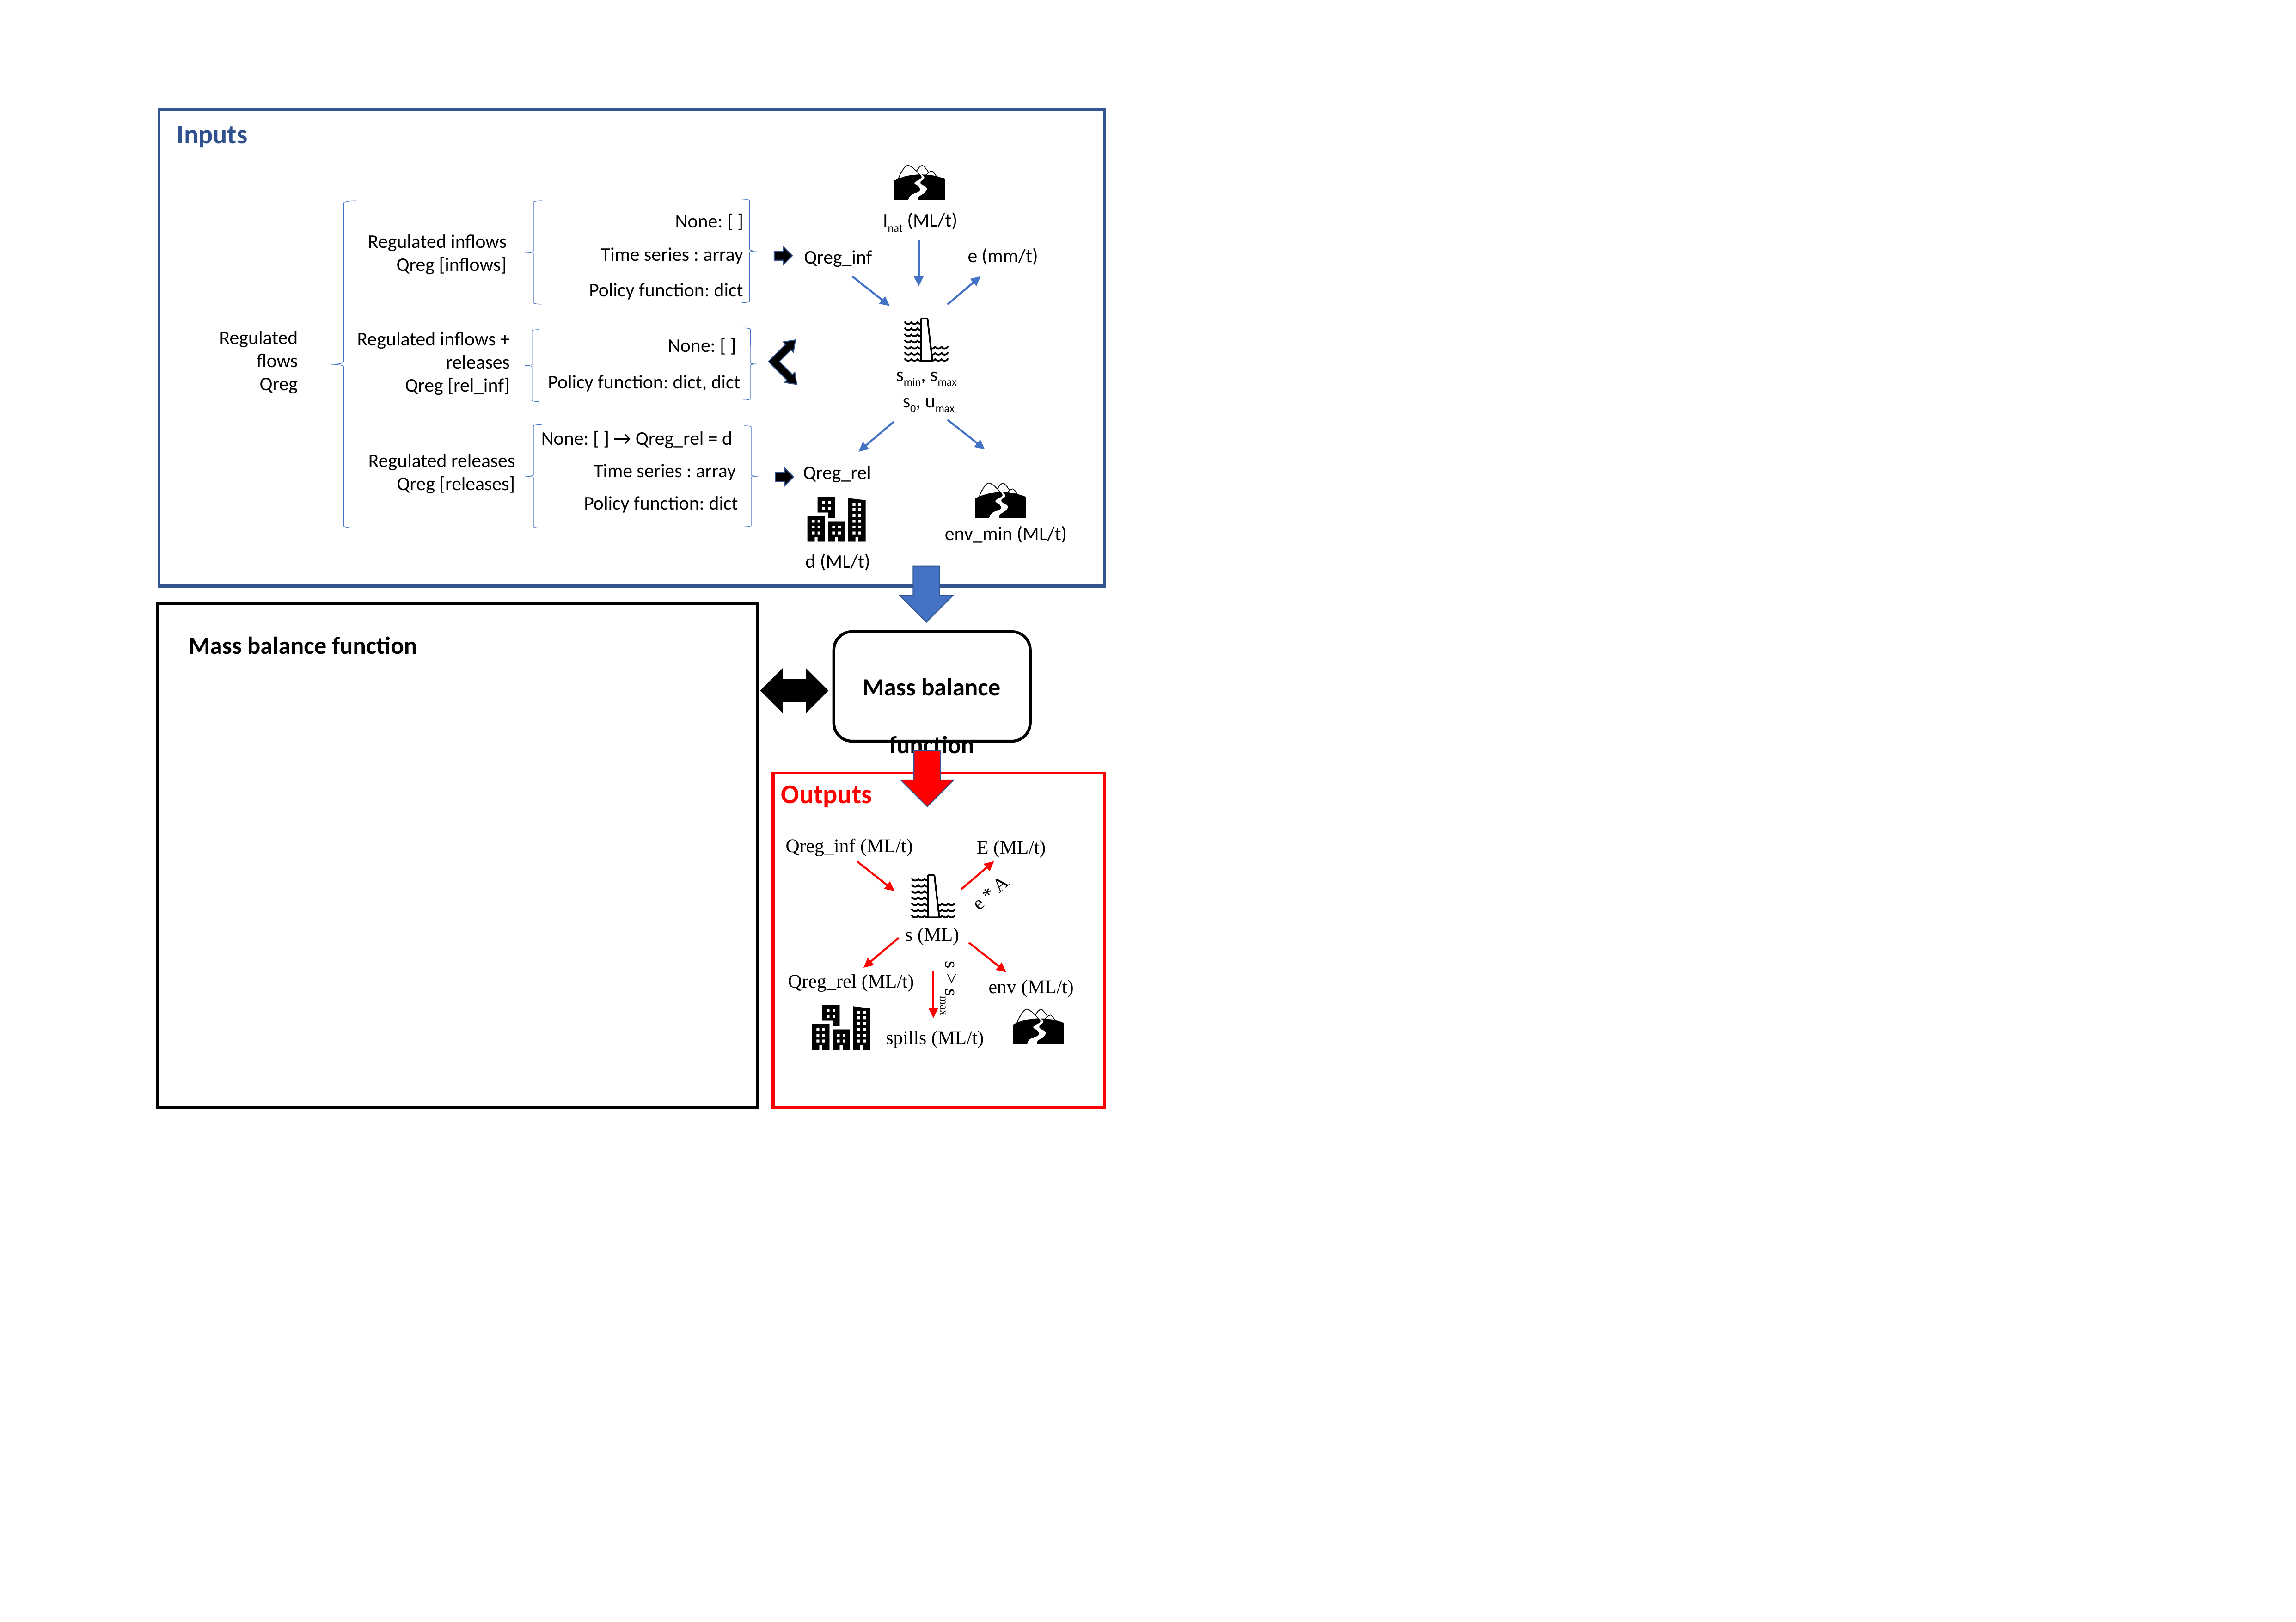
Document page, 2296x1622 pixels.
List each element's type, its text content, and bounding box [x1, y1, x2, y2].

text_box s (ML) [861, 918, 1004, 972]
text_box [525, 424, 542, 528]
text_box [852, 276, 890, 306]
text_box [743, 327, 758, 400]
text_box [773, 245, 793, 266]
text_box None: [ ] [639, 205, 750, 235]
picture [975, 478, 1026, 518]
picture [802, 484, 871, 554]
text_box spills (ML/t) [879, 1021, 1005, 1052]
text_box Qreg_rel [796, 456, 907, 487]
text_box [961, 861, 994, 890]
text_box [525, 200, 542, 305]
text_box Inputs [170, 113, 282, 153]
text_box [899, 750, 955, 808]
text_box [741, 269, 750, 274]
text_box [159, 109, 1105, 587]
text_box [744, 425, 759, 527]
text_box Time series : array [569, 455, 743, 485]
text_box env_min (ML/t) [938, 517, 1087, 547]
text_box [863, 938, 899, 968]
text_box smin, smax s0, umax [855, 358, 998, 441]
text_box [947, 419, 985, 449]
text_box [741, 199, 750, 205]
text_box Regulated inflows Qreg [inflows] [357, 225, 514, 279]
text_box [837, 631, 1028, 639]
text_box Policy function: dict [544, 487, 745, 517]
text_box Policy function: dict, dict [539, 366, 743, 396]
text_box Mass balance function [148, 597, 458, 663]
text_box [157, 603, 758, 1108]
text_box None: [ ] [631, 329, 743, 360]
text_box e * A [959, 860, 1023, 921]
text_box Time series : array [568, 238, 750, 269]
text_box [899, 565, 955, 623]
text_box [741, 235, 750, 238]
text_box [833, 642, 835, 731]
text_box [969, 942, 1006, 972]
text_box [772, 773, 1105, 1108]
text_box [947, 276, 981, 305]
text_box Qreg_inf (ML/t) [778, 829, 945, 860]
text_box Mass balance function [835, 639, 1029, 762]
picture [911, 874, 955, 918]
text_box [857, 861, 895, 891]
text_box [331, 200, 357, 528]
picture [904, 318, 949, 362]
text_box d (ML/t) [798, 545, 886, 575]
text_box [759, 667, 829, 715]
text_box [775, 467, 795, 487]
text_box Regulated inflows + releases Qreg [rel_inf] [347, 323, 517, 399]
text_box env (ML/t) [981, 971, 1093, 1001]
text_box Qreg_inf [797, 241, 908, 271]
text_box s > smax [935, 954, 968, 1023]
picture [1013, 1004, 1064, 1044]
picture [806, 992, 876, 1062]
text_box E (ML/t) [970, 830, 1105, 861]
text_box None: [ ] → Qreg_rel = d [476, 422, 744, 452]
text_box e (mm/t) [961, 239, 1072, 270]
text_box [750, 250, 758, 252]
picture [894, 160, 945, 200]
text_box Policy function: dict [566, 274, 750, 304]
text_box Outputs [774, 773, 886, 812]
text_box [525, 329, 539, 402]
text_box Qreg_rel (ML/t) [781, 965, 927, 995]
text_box Regulated releases Qreg [releases] [357, 444, 522, 498]
text_box [1029, 641, 1031, 732]
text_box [858, 422, 894, 452]
text_box Inat (ML/t) [876, 204, 987, 238]
text_box Regulated flows Qreg [193, 321, 305, 398]
text_box [767, 339, 797, 385]
